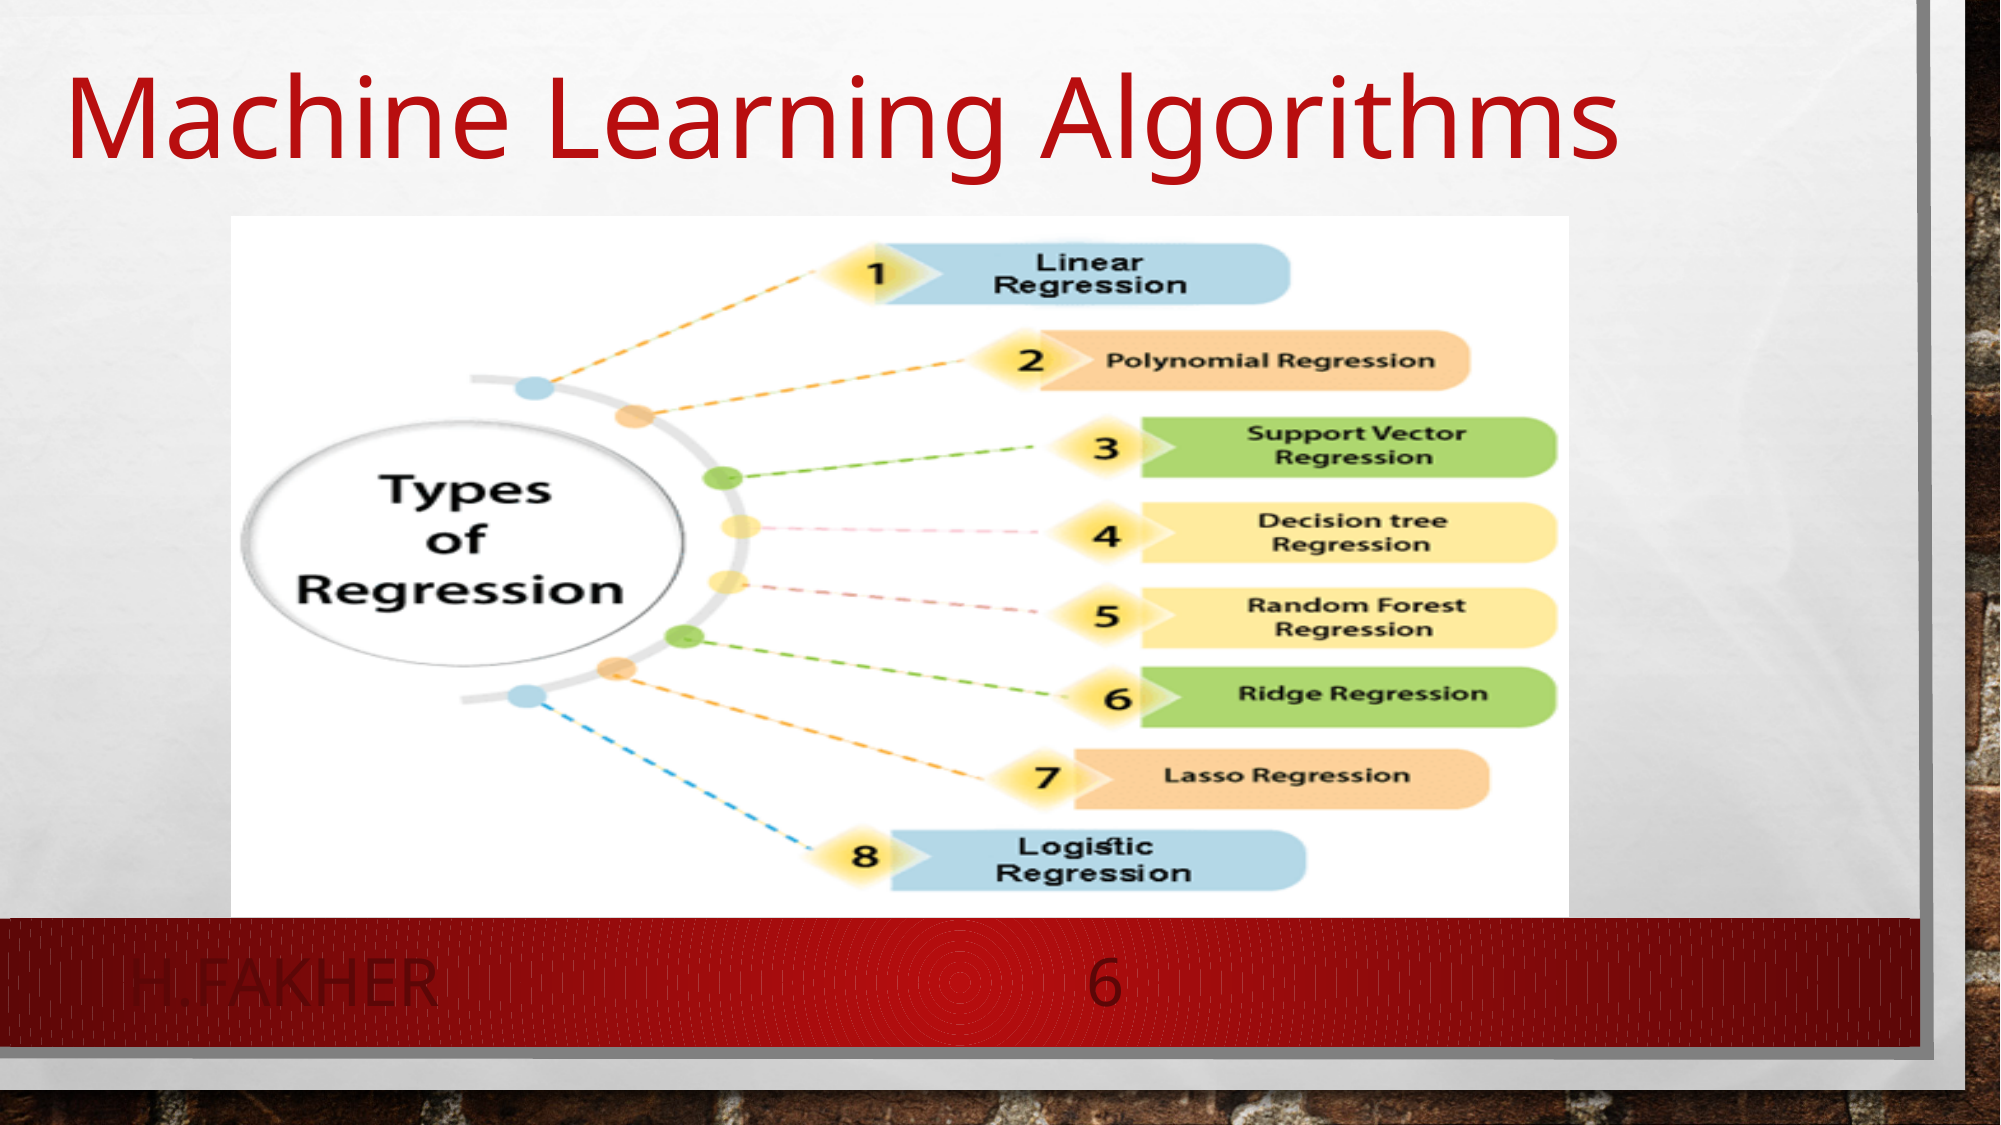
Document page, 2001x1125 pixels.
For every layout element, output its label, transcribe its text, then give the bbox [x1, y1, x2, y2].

slide_number 6 [1031, 944, 1181, 1027]
picture [0, 0, 2000, 1125]
picture [231, 216, 1569, 918]
footer H.Fakher [112, 944, 1015, 1027]
title Machine Learning Algorithms [47, 27, 1753, 217]
